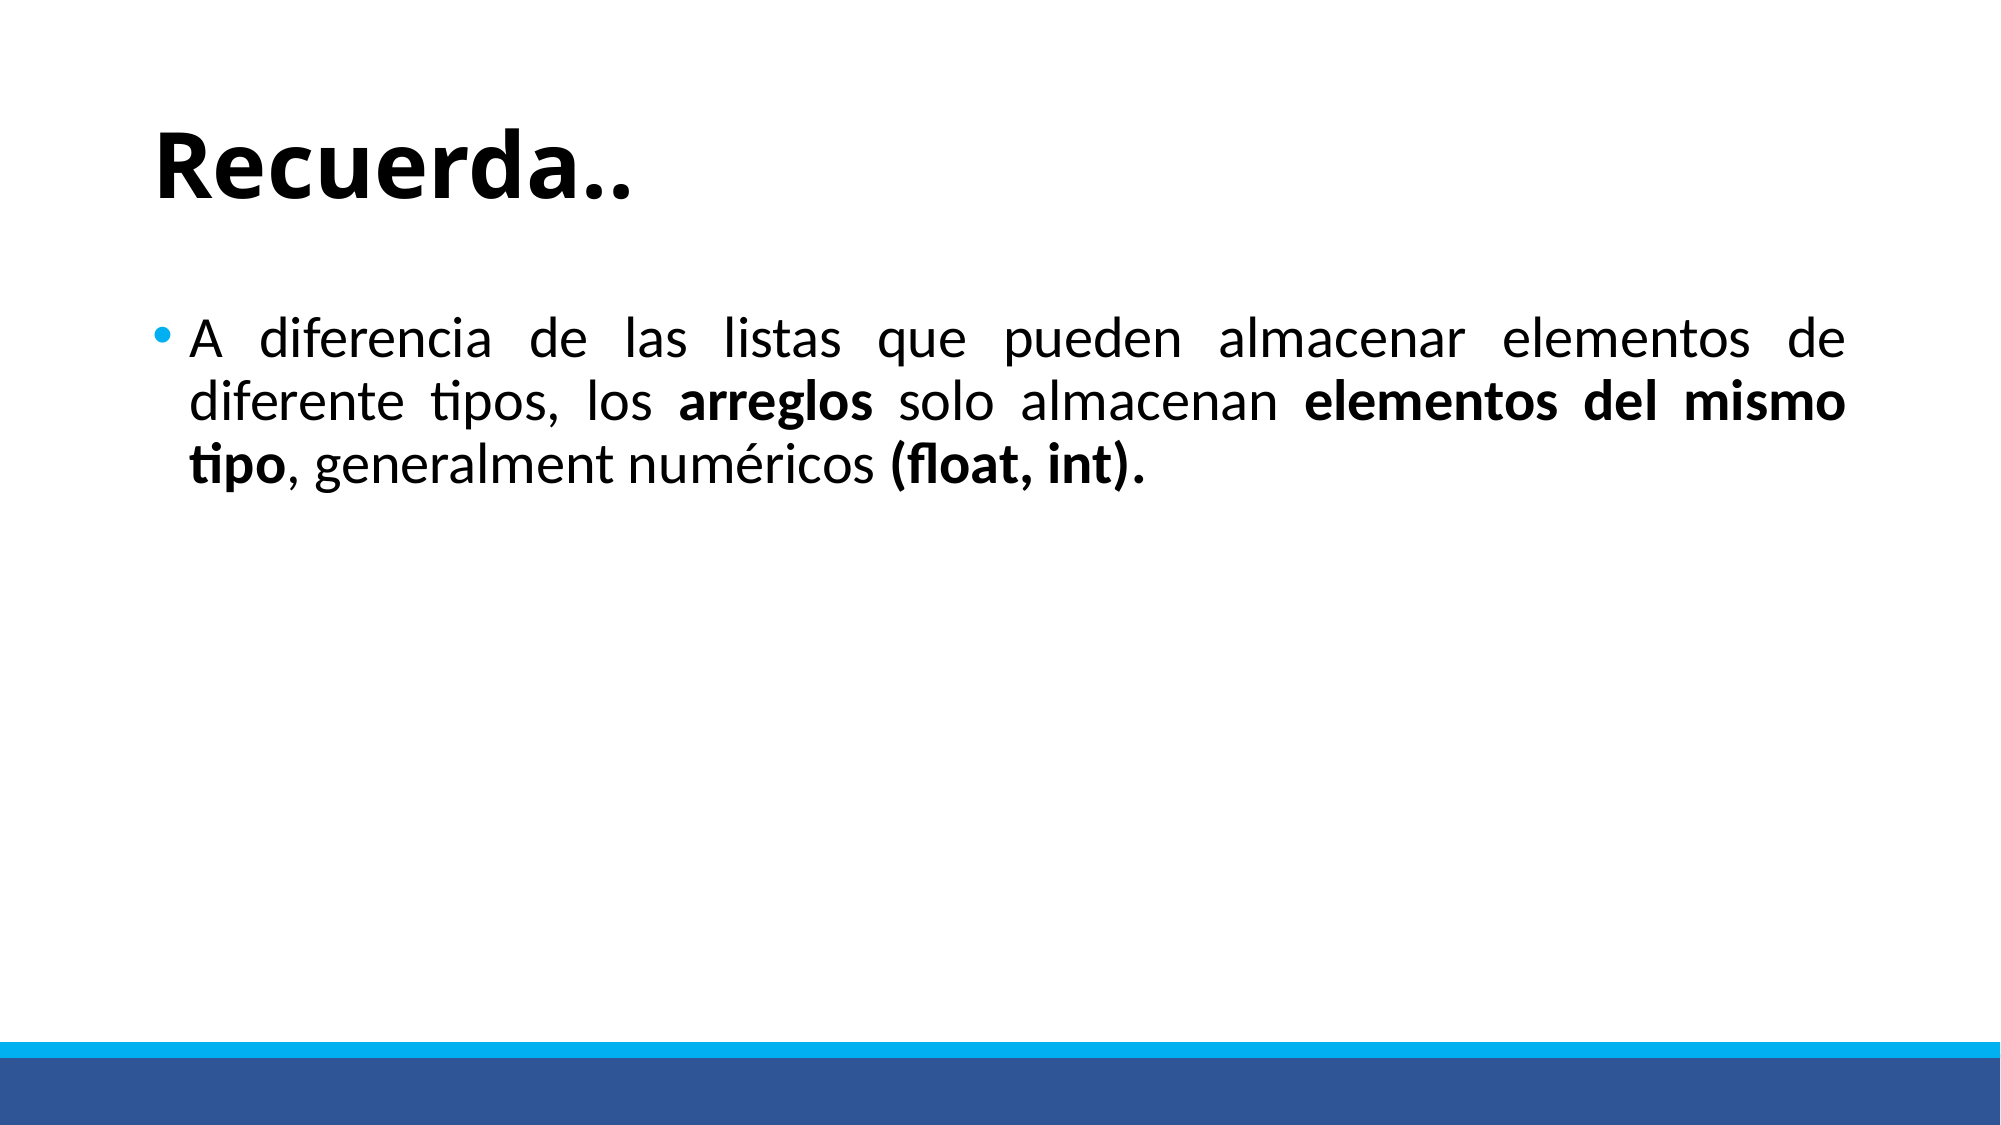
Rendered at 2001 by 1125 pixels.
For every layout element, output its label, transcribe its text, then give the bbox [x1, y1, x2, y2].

list A diferencia de las listas que pueden almacenar elementos de diferente tipos, los arreglos solo almacenan elementos del mismo tipo, generalment numéricos (float, int). [137, 299, 1863, 1014]
title Recuerda.. [137, 59, 1863, 278]
